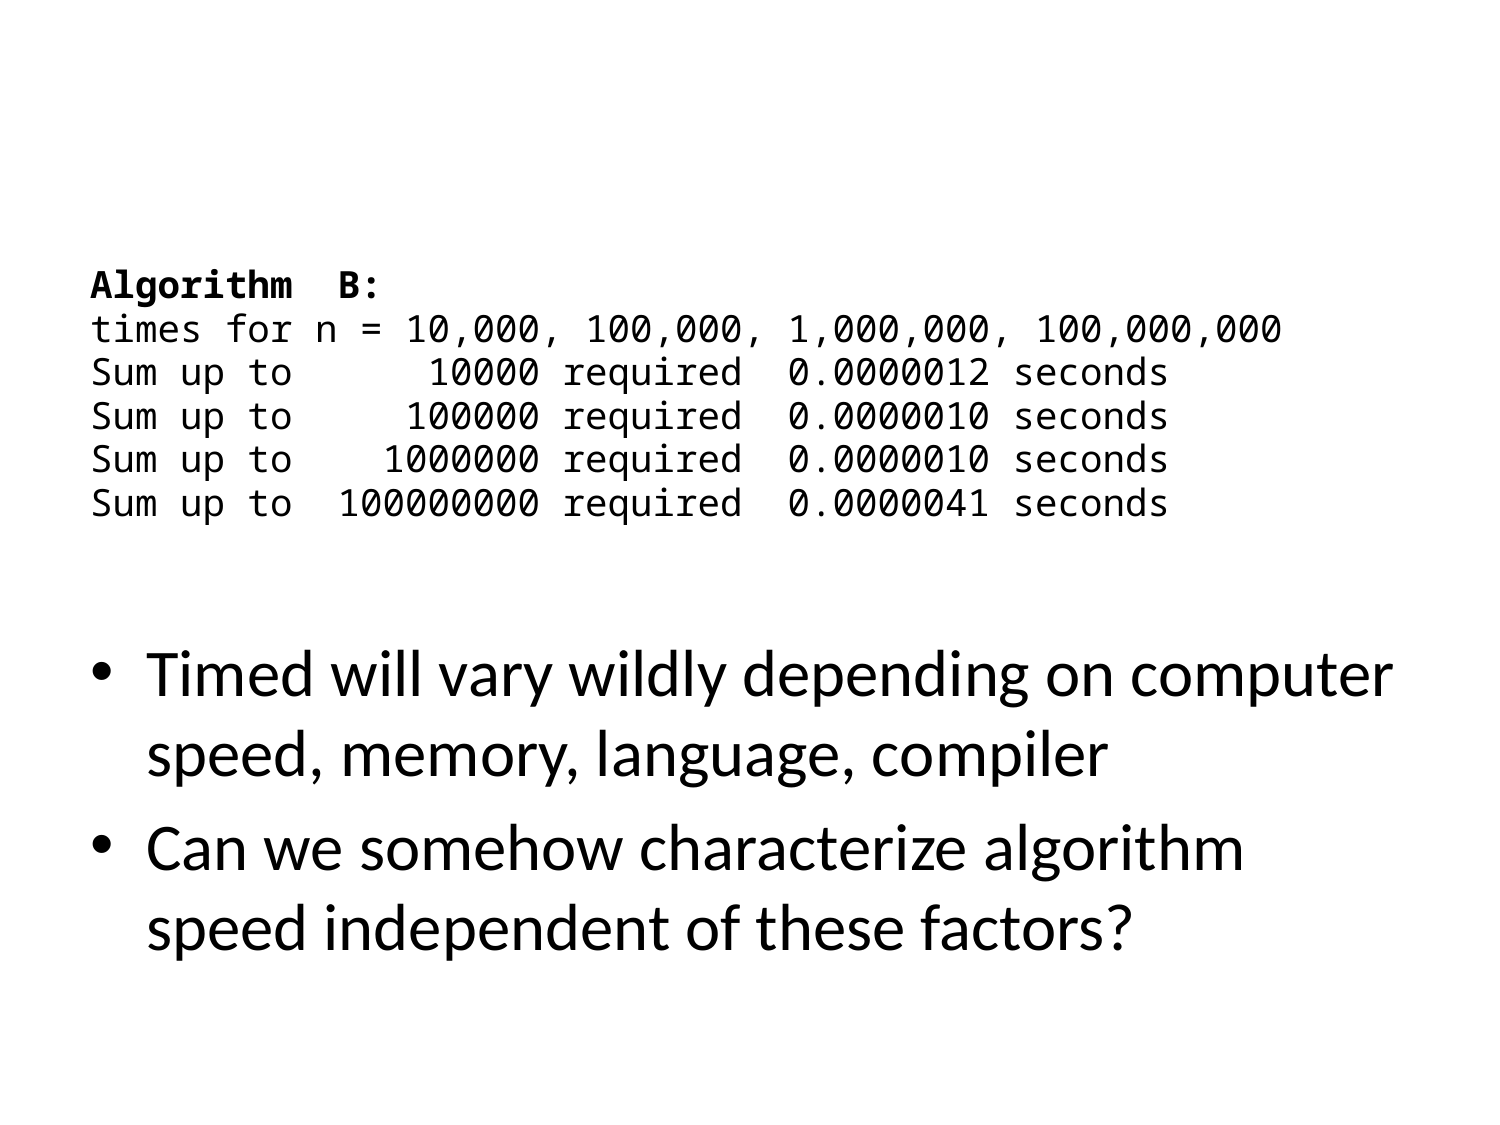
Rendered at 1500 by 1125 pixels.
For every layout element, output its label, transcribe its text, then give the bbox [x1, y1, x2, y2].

list Algorithm B: times for n = 10,000, 100,000, 1,000,000, 100,000,000 Sum up to 10000 required 0.0000012 seconds Sum up to 100000 required 0.0000010 seconds Sum up to 1000000 required 0.0000010 seconds Sum up to 100000000 required 0.0000041 seconds Timed will vary wildly depending on computer speed, memory, language, compiler Can we somehow characterize algorithm speed independent of these factors? [75, 262, 1425, 1005]
